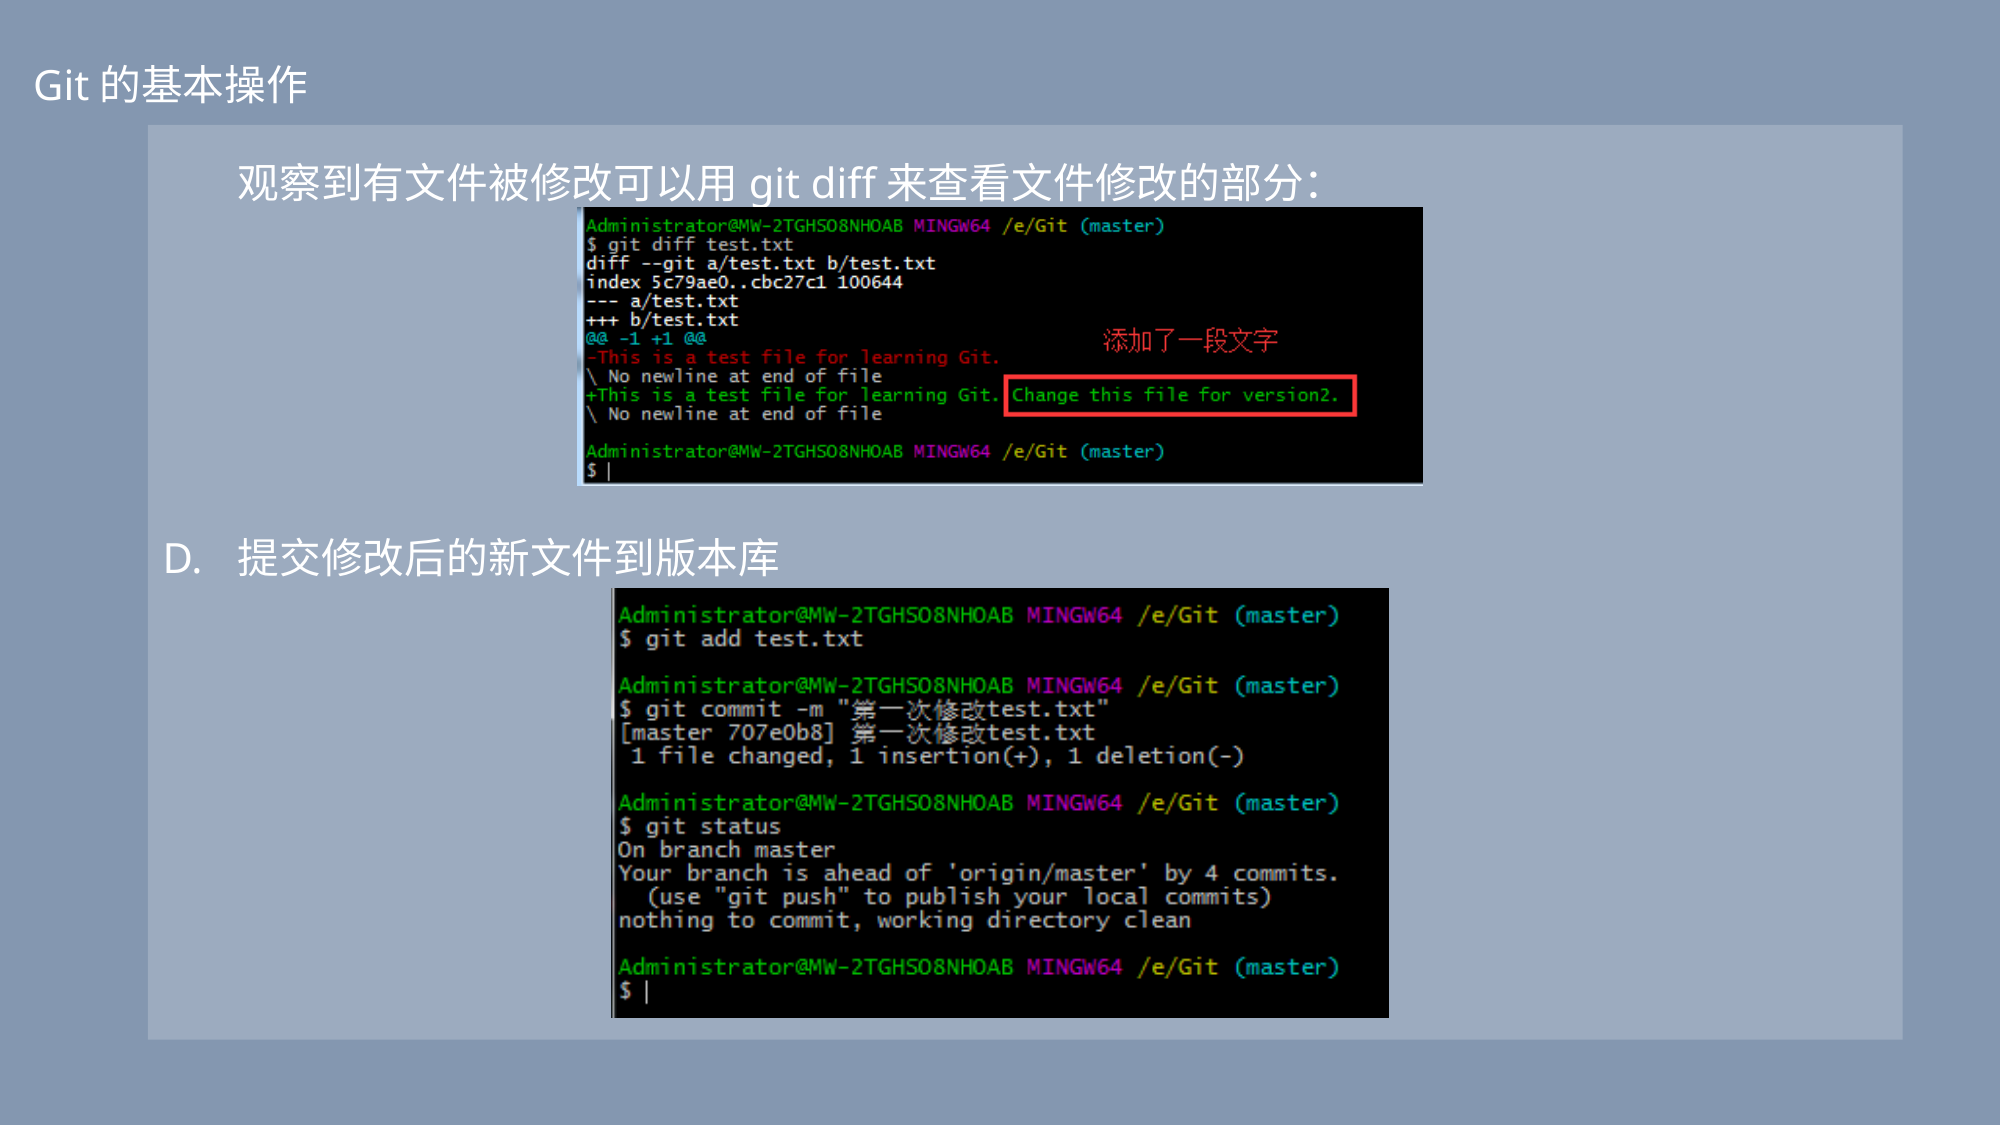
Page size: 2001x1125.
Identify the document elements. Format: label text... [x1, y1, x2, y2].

text_box 观察到有文件被修改可以用git diff来查看文件修改的部分： 提交修改后的新文件到版本库 [147, 124, 1903, 1040]
picture [577, 207, 1423, 486]
text_box Git的基本操作 [18, 51, 323, 116]
picture [611, 588, 1389, 1018]
